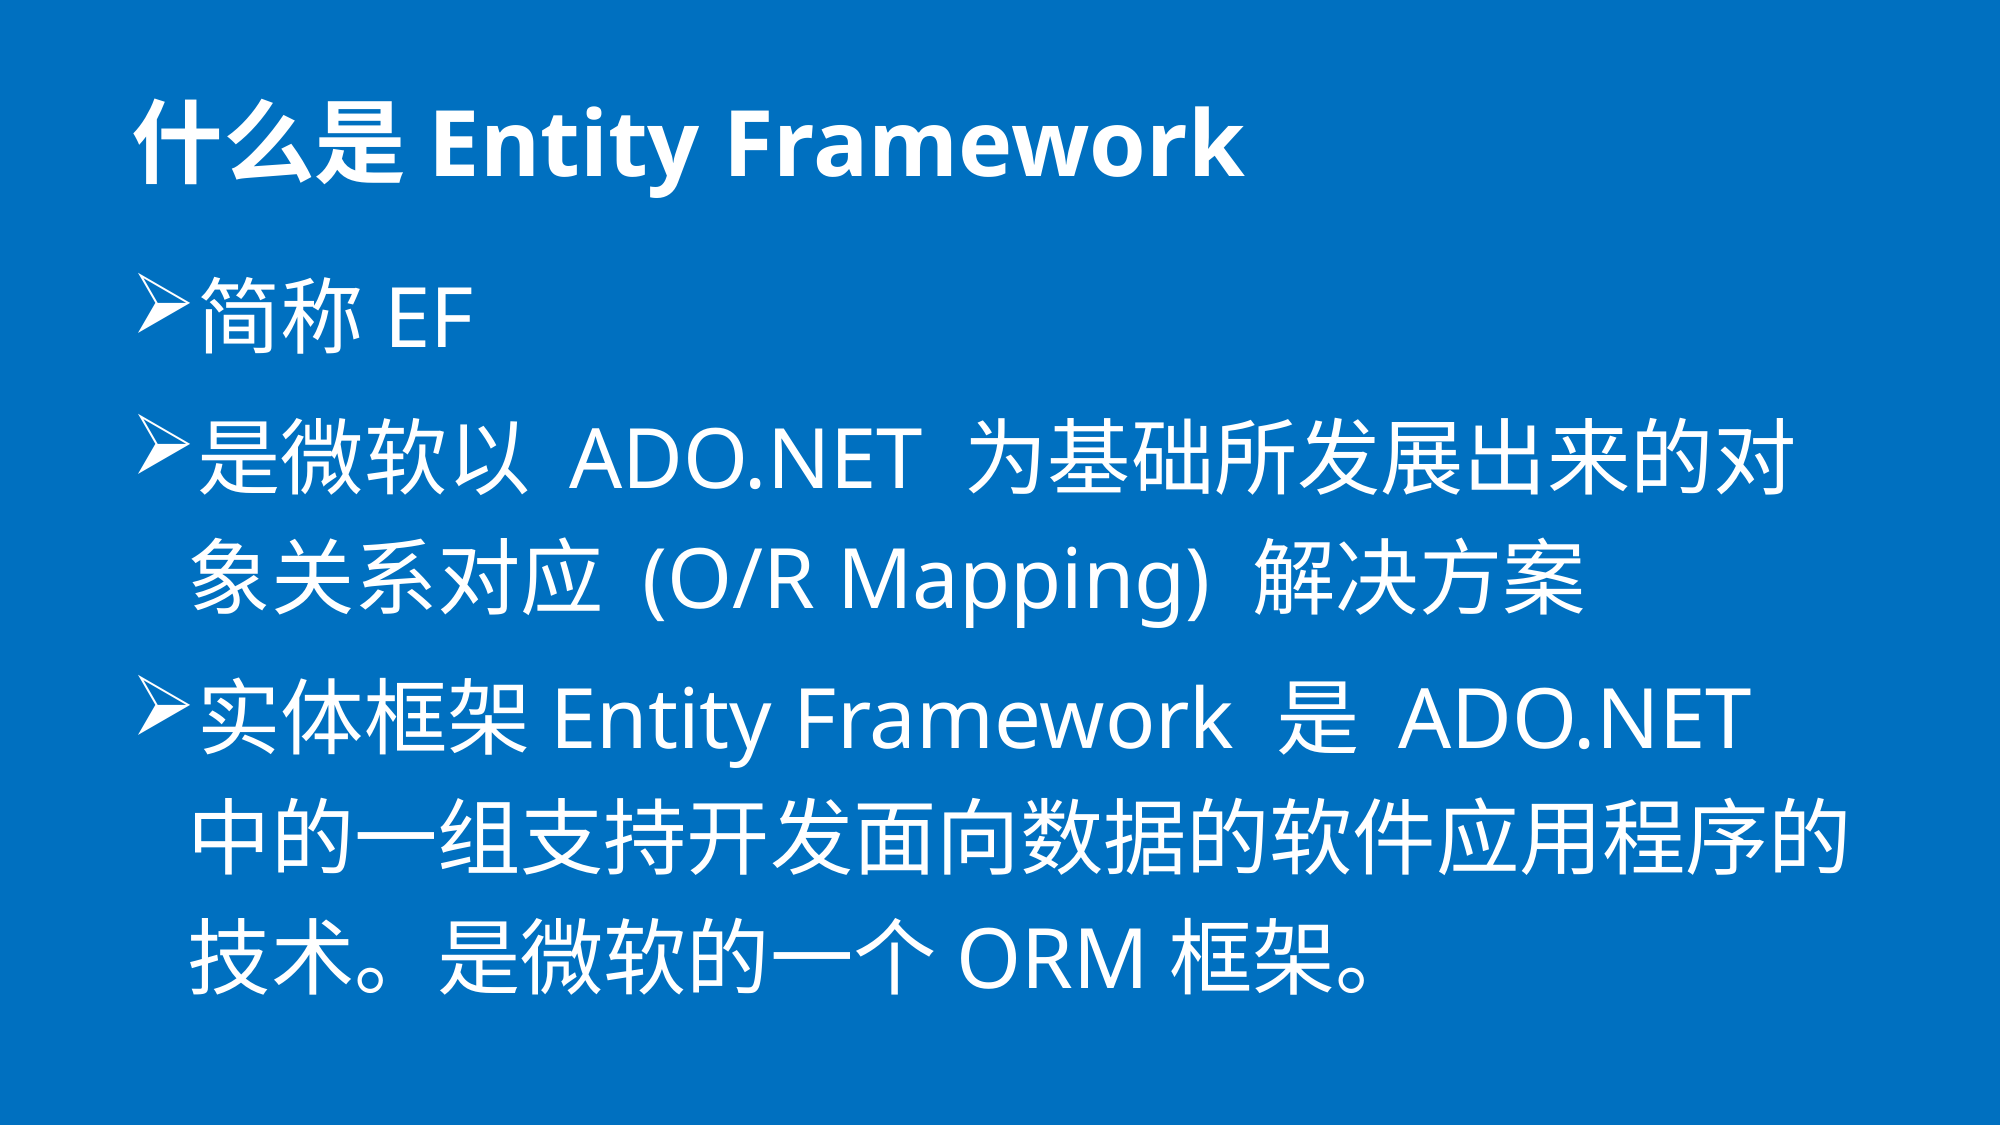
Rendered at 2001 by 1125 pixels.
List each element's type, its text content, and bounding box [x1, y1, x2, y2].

subtitle 简称EF 是微软以 ADO.NET 为基础所发展出来的对象关系对应 (O/R Mapping) 解决方案 实体框架Entity Framework 是 ADO.NET 中的一组支持开发面向数据的软件应用程序的技术。是微软的一个ORM框架。 [116, 236, 1892, 1065]
title 什么是Entity Framework [116, 67, 1892, 205]
